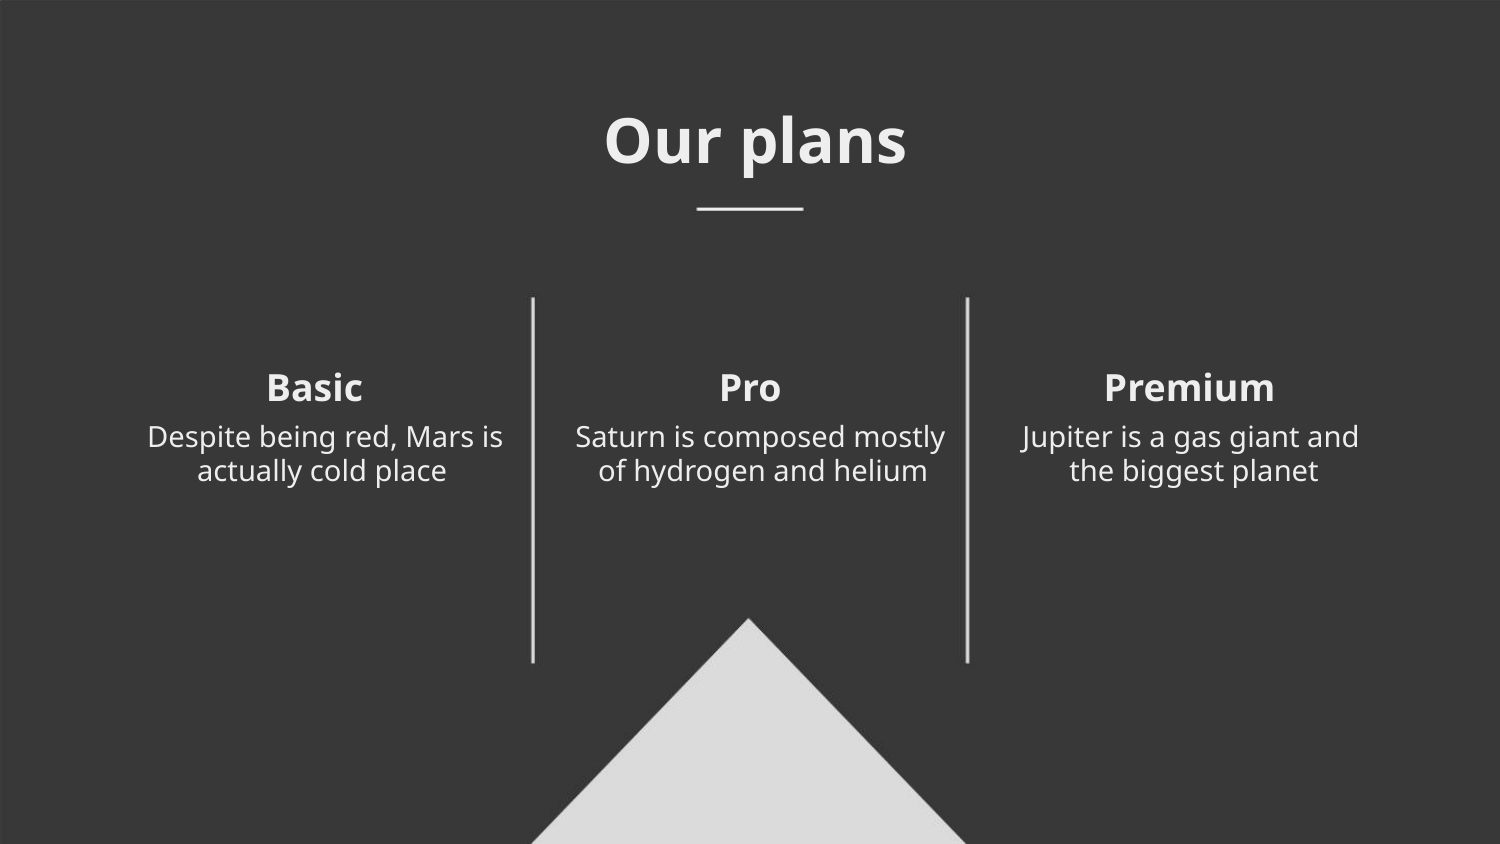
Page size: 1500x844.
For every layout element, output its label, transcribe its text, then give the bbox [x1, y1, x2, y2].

text_box Jupiter is a gas giant and the biggest planet [1022, 420, 1372, 487]
text_box Our plans [604, 106, 921, 177]
text_box [0, 0, 1500, 844]
text_box Basic [265, 367, 391, 410]
text_box Saturn is composed mostly of hydrogen and helium [575, 420, 951, 487]
text_box Premium [1103, 367, 1290, 410]
text_box Pro [718, 367, 807, 410]
text_box Despite being red, Mars is actually cold place [147, 420, 511, 487]
